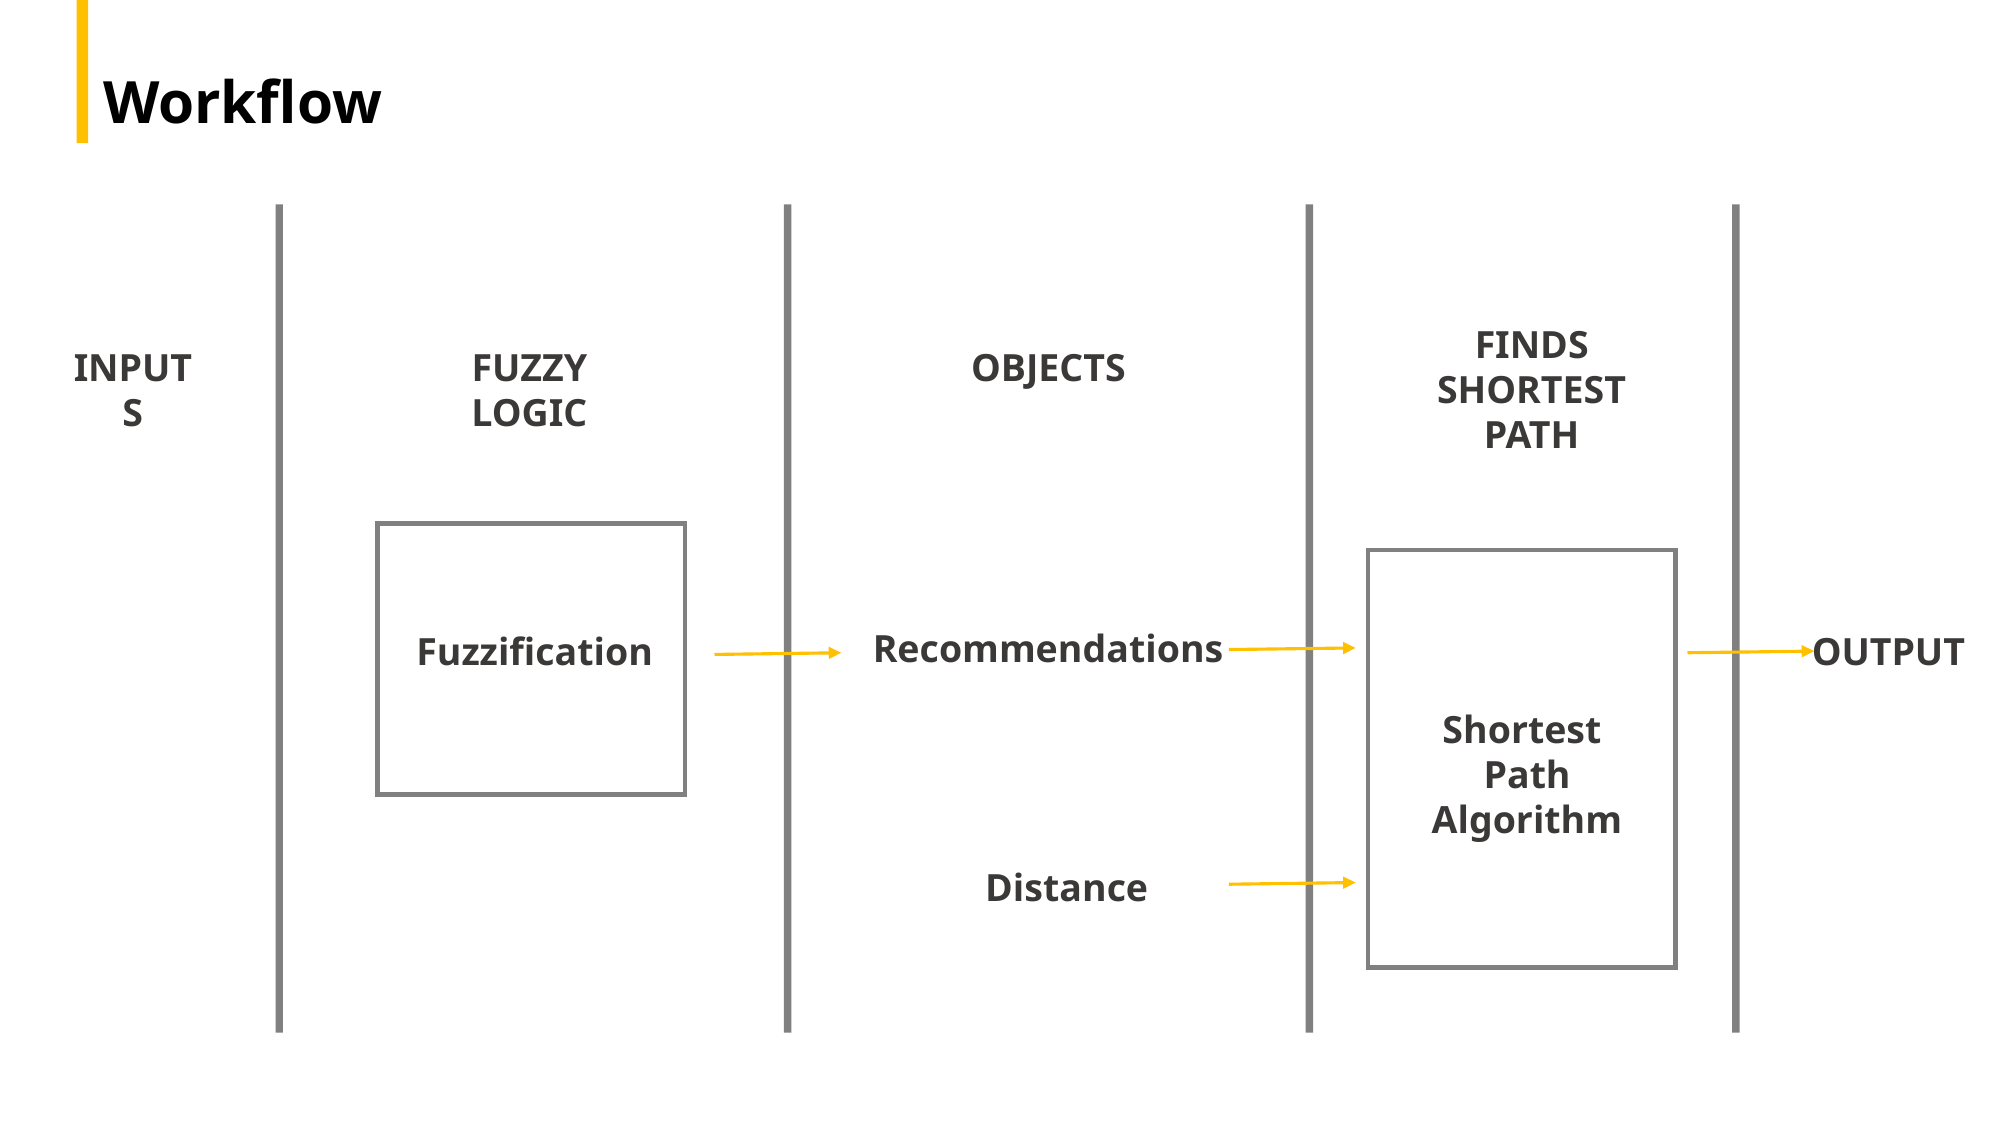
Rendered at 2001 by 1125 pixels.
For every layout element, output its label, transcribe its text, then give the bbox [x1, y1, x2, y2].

text_box [377, 523, 686, 796]
text_box [1305, 651, 1314, 881]
text_box Recommendations [850, 617, 1247, 678]
text_box FUZZY LOGIC [446, 336, 612, 442]
text_box [1731, 654, 1741, 1034]
text_box [1367, 549, 1677, 969]
text_box FINDS SHORTEST PATH [1414, 314, 1650, 464]
text_box Shortest Path Algorithm [1376, 698, 1678, 848]
text_box [1731, 203, 1741, 650]
text_box INPUTS [50, 336, 216, 442]
text_box [1305, 885, 1314, 1034]
text_box OUTPUT [1793, 620, 1984, 681]
text_box [783, 203, 792, 651]
text_box Fuzzification [384, 620, 686, 681]
text_box [76, 0, 89, 144]
text_box [783, 655, 792, 1034]
text_box Workflow [88, 57, 1014, 143]
text_box OBJECTS [943, 336, 1153, 397]
text_box [1305, 203, 1314, 646]
text_box Distance [941, 856, 1192, 917]
text_box [275, 203, 284, 1034]
